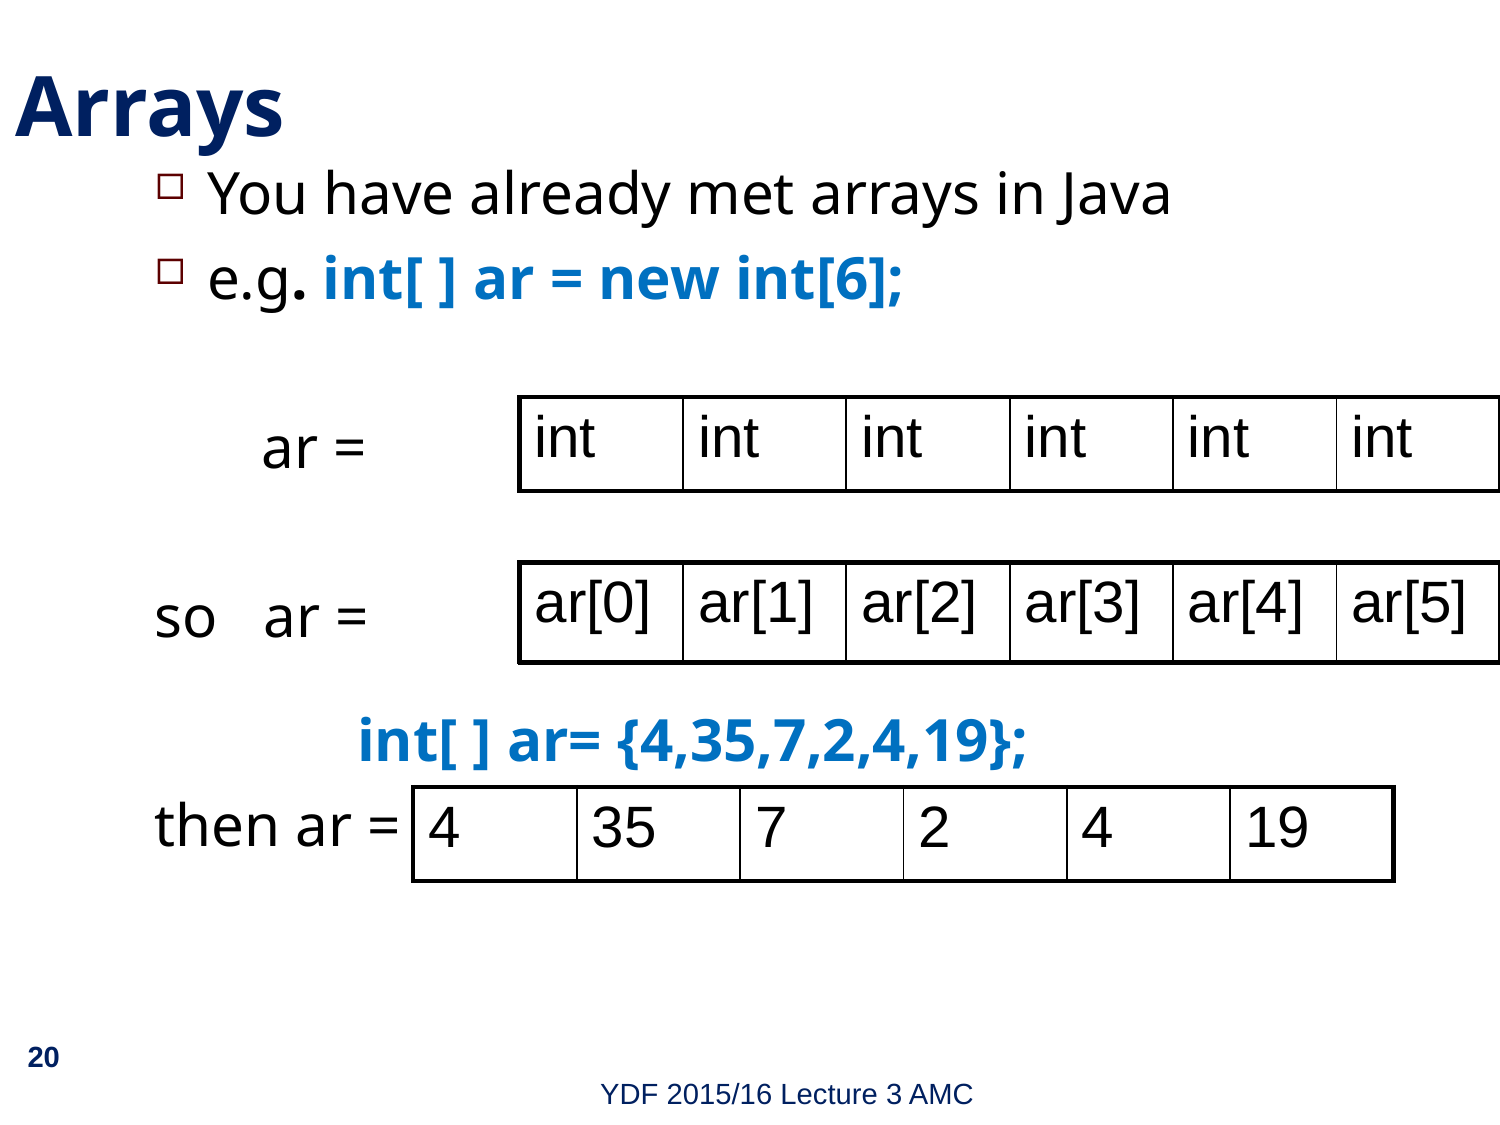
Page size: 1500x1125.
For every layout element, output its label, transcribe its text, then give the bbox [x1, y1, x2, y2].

table_header ar[5] [1337, 565, 1498, 660]
table_header ar[2] [847, 565, 1009, 660]
table_header int [847, 399, 1009, 489]
table_header 35 [578, 789, 739, 879]
title Arrays [0, 44, 1351, 162]
table_header int [1337, 399, 1498, 489]
table_header ar[3] [1011, 565, 1172, 660]
slide_number 20 [0, 1025, 88, 1088]
table_header 4 [415, 789, 576, 879]
table_header int [522, 399, 682, 489]
table_header int [1011, 399, 1172, 489]
table_header int [684, 399, 845, 489]
table_header int [1174, 399, 1336, 489]
list You have already met arrays in Java e.g. int[ ] ar = new int[6]; ar = so ar = int[ ] ar= {4,35,7,2,4,19}; then ar = [139, 148, 1500, 1006]
table_header 2 [904, 789, 1066, 879]
table_header ar[1] [684, 565, 845, 660]
table_header ar[4] [1174, 565, 1336, 660]
table_header ar[0] [522, 565, 682, 660]
table_header 7 [741, 789, 903, 879]
footer YDF 2015/16 Lecture 3 AMC [99, 1063, 990, 1123]
table_header 4 [1068, 789, 1229, 879]
table_header 19 [1231, 789, 1391, 879]
